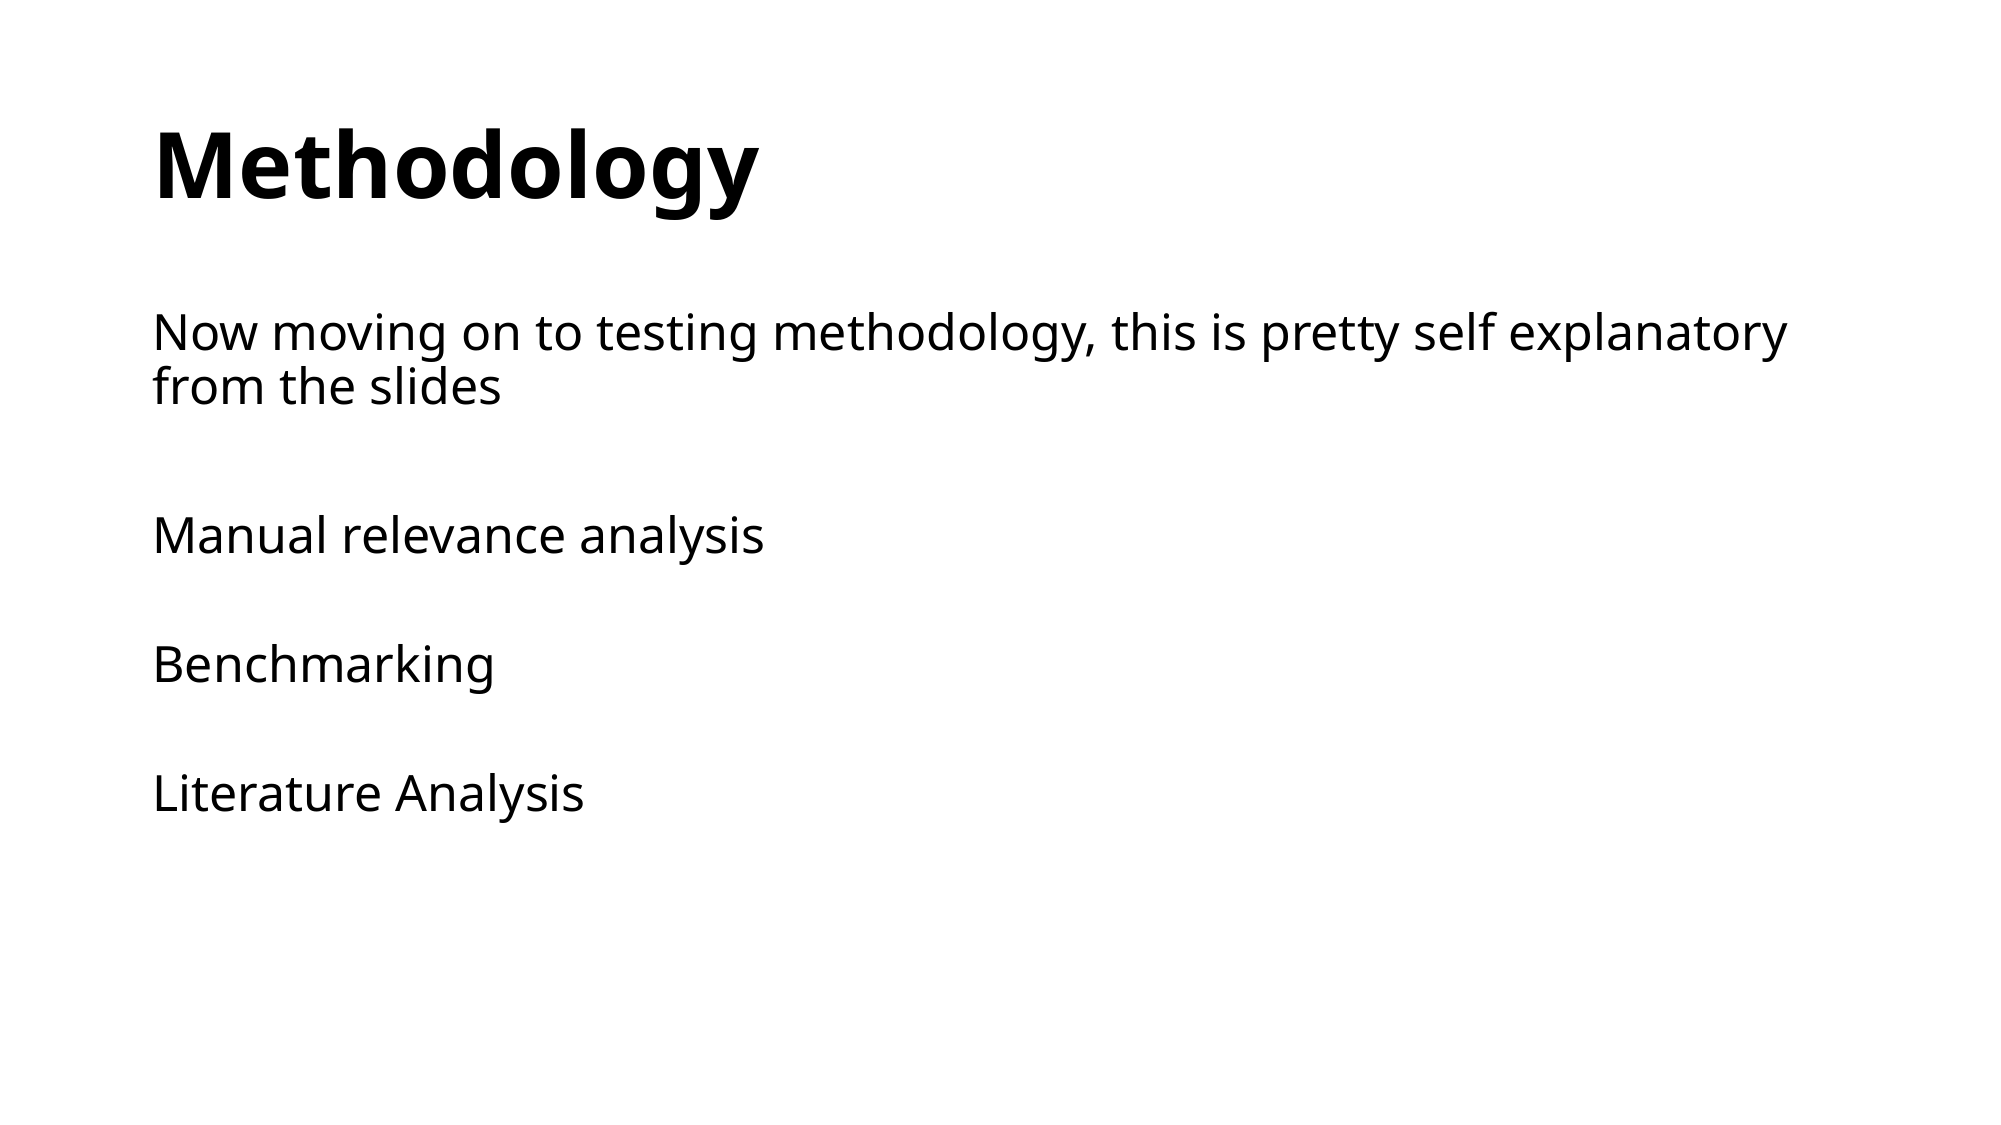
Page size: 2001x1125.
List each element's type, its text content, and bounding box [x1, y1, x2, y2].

title Methodology [137, 59, 1863, 278]
list Now moving on to testing methodology, this is pretty self explanatory from the slides Manual relevance analysis Benchmarking Literature Analysis [137, 299, 1863, 1014]
